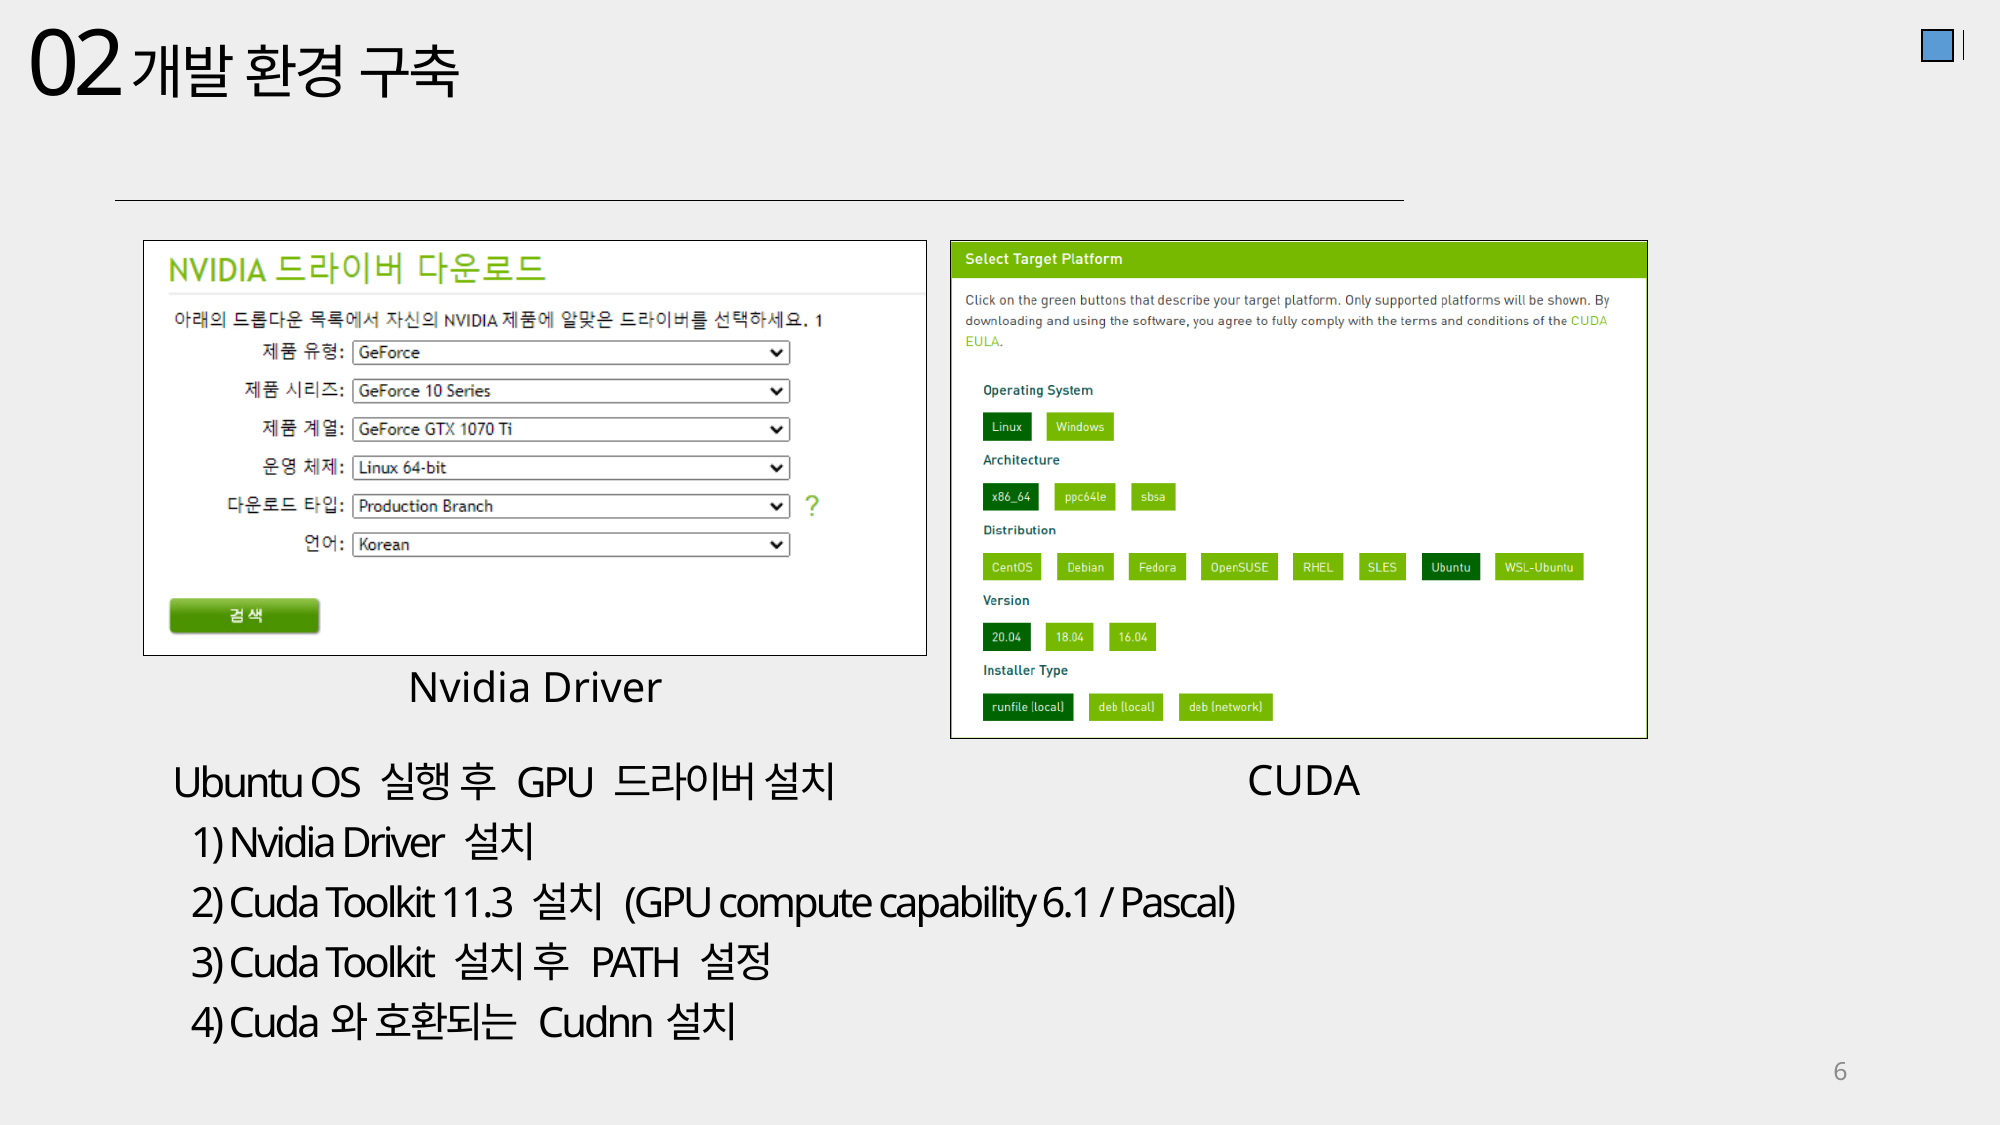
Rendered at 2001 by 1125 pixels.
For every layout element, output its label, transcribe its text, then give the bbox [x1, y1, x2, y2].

text_box Ubuntu OS 실행 후 GPU 드라이버 설치 1) Nvidia Driver 설치 2) Cuda Toolkit 11.3 설치 (GPU compute capability 6.1 / Pascal) 3) Cuda Toolkit 설치 후 PATH 설정 4) Cuda와 호환되는 Cudnn설치 [147, 738, 1858, 1054]
picture [143, 239, 927, 656]
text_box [1921, 30, 1964, 62]
slide_number 6 [1412, 1042, 1863, 1103]
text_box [12, 0, 531, 139]
picture [950, 239, 1648, 739]
text_box CUDA [1081, 739, 1517, 812]
text_box Nvidia Driver [312, 656, 748, 719]
